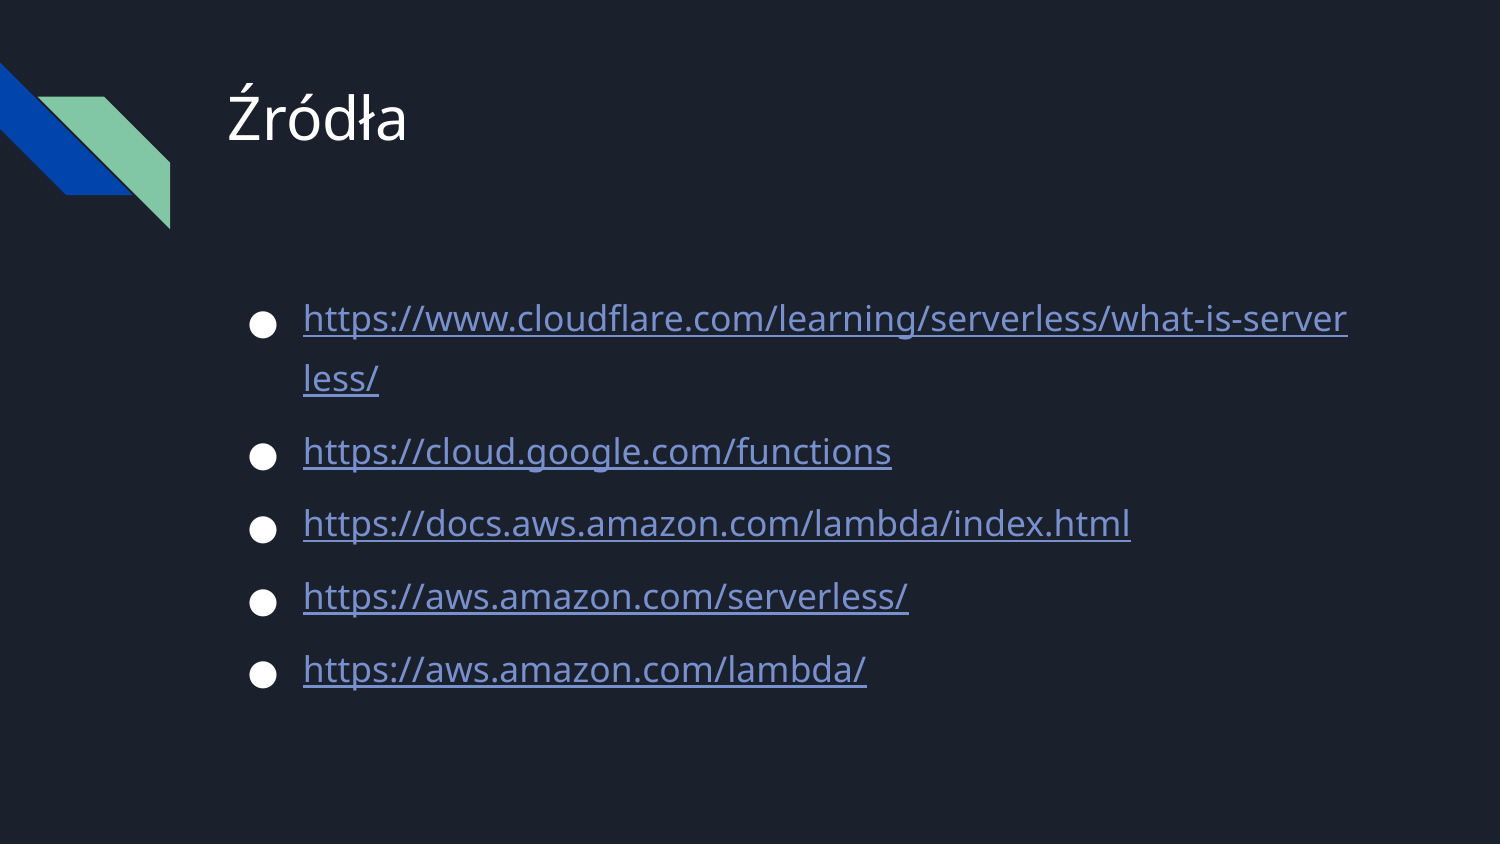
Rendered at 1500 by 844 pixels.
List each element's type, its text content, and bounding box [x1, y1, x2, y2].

list https://www.cloudflare.com/learning/serverless/what-is-serverless/ https://cloud.google.com/functions https://docs.aws.amazon.com/lambda/index.html https://aws.amazon.com/serverless/ https://aws.amazon.com/lambda/ [212, 257, 1368, 735]
title Źródła [212, 64, 1368, 215]
